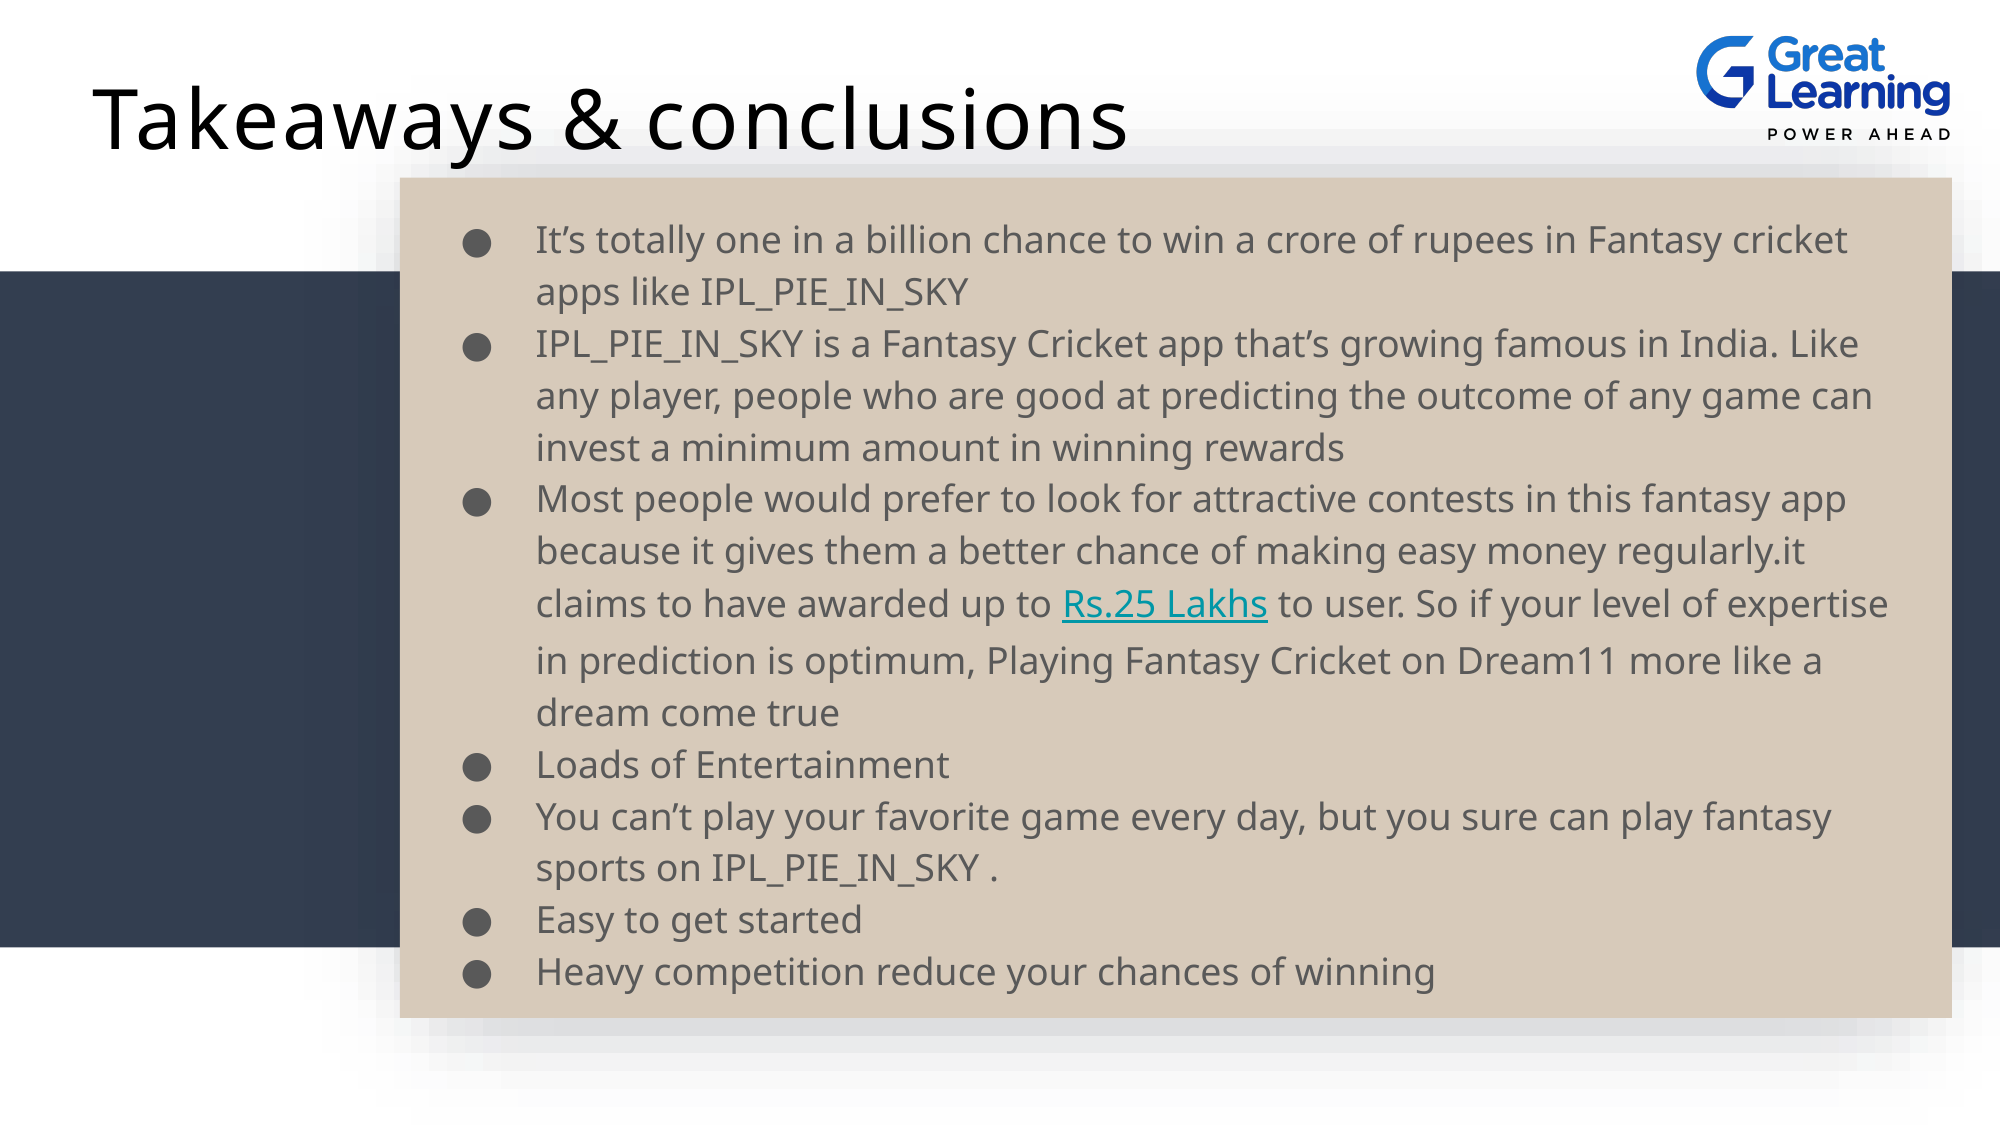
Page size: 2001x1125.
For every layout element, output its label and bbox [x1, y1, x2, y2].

text_box [0, 58, 2000, 1125]
picture [1660, 30, 1986, 58]
